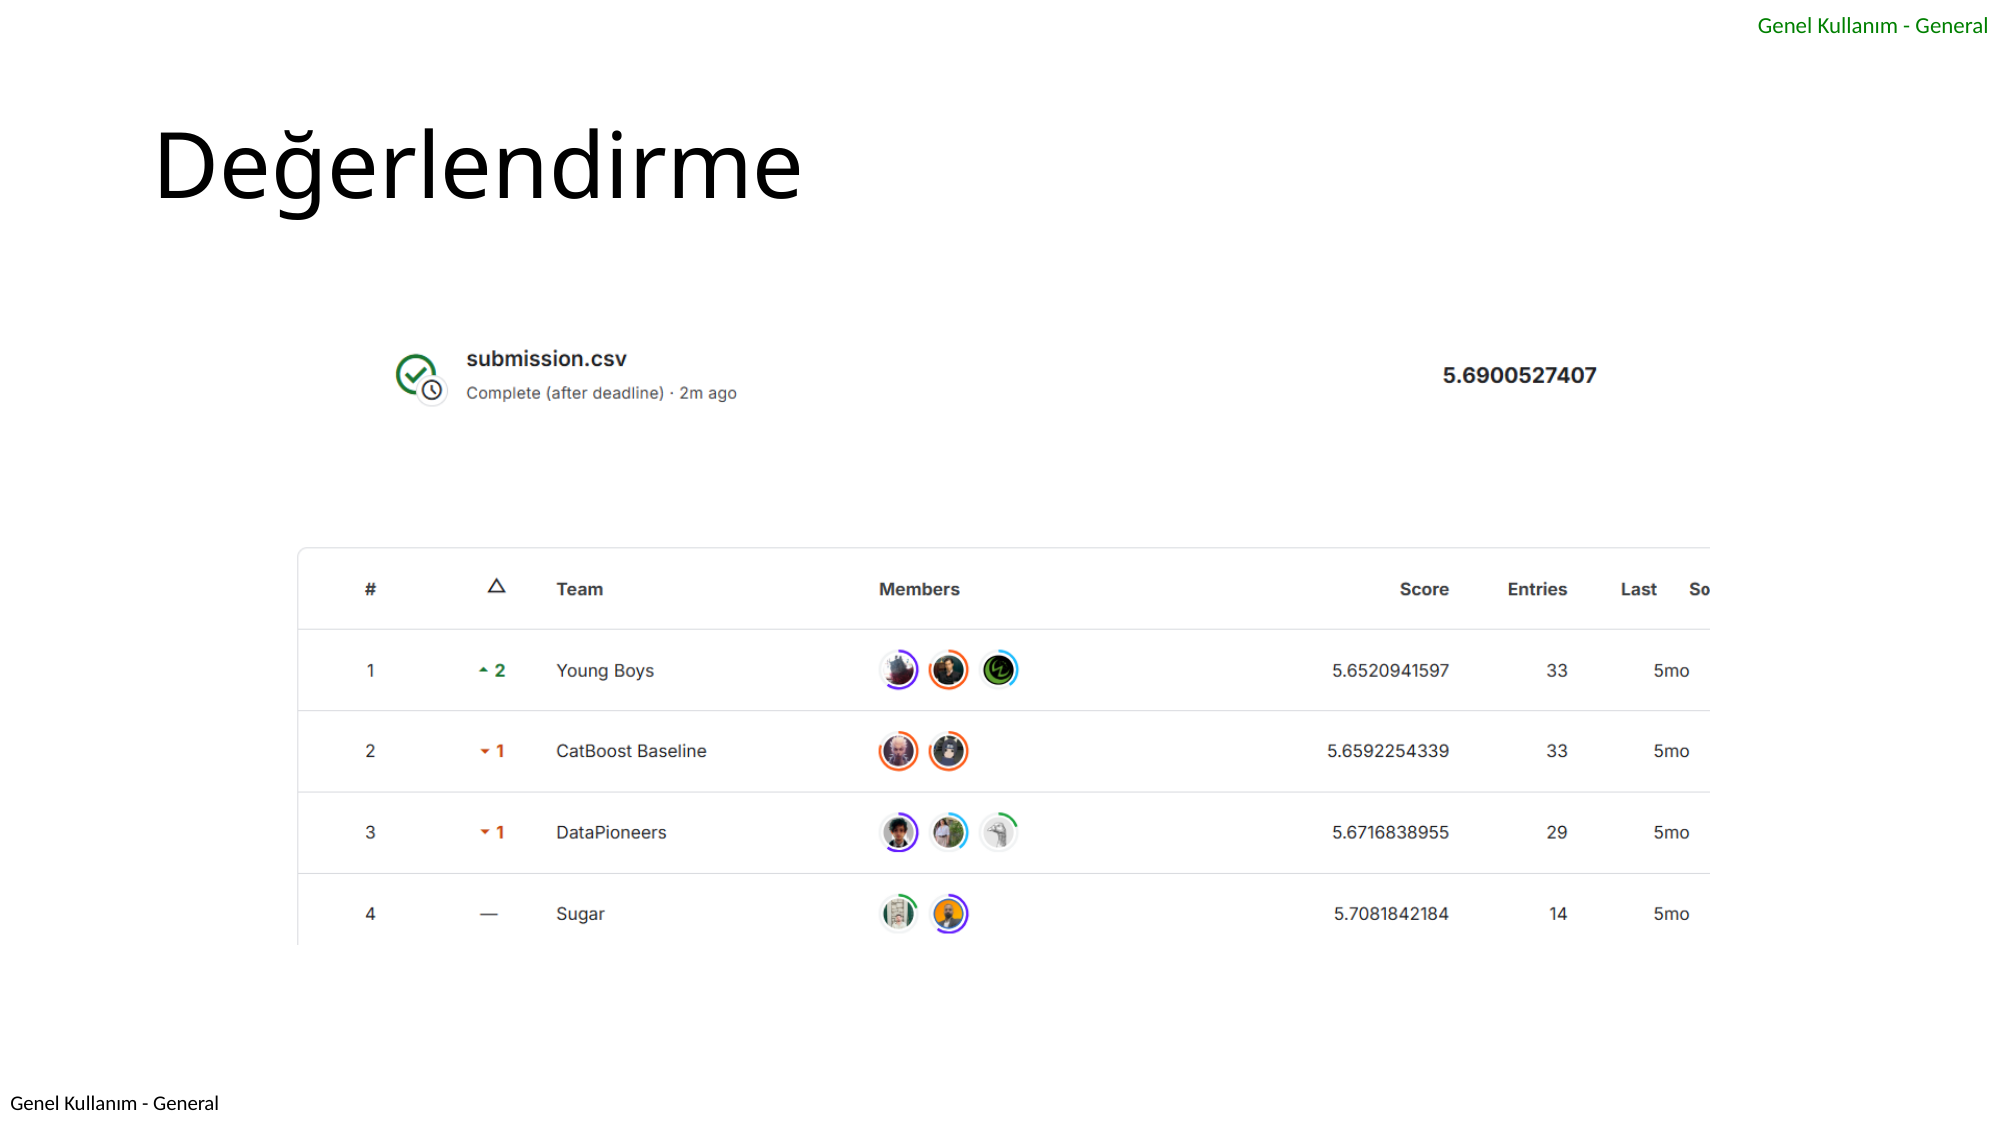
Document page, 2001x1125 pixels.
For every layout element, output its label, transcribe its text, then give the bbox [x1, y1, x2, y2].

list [384, 328, 1616, 421]
title Değerlendirme [137, 59, 1863, 278]
picture [289, 539, 1711, 946]
